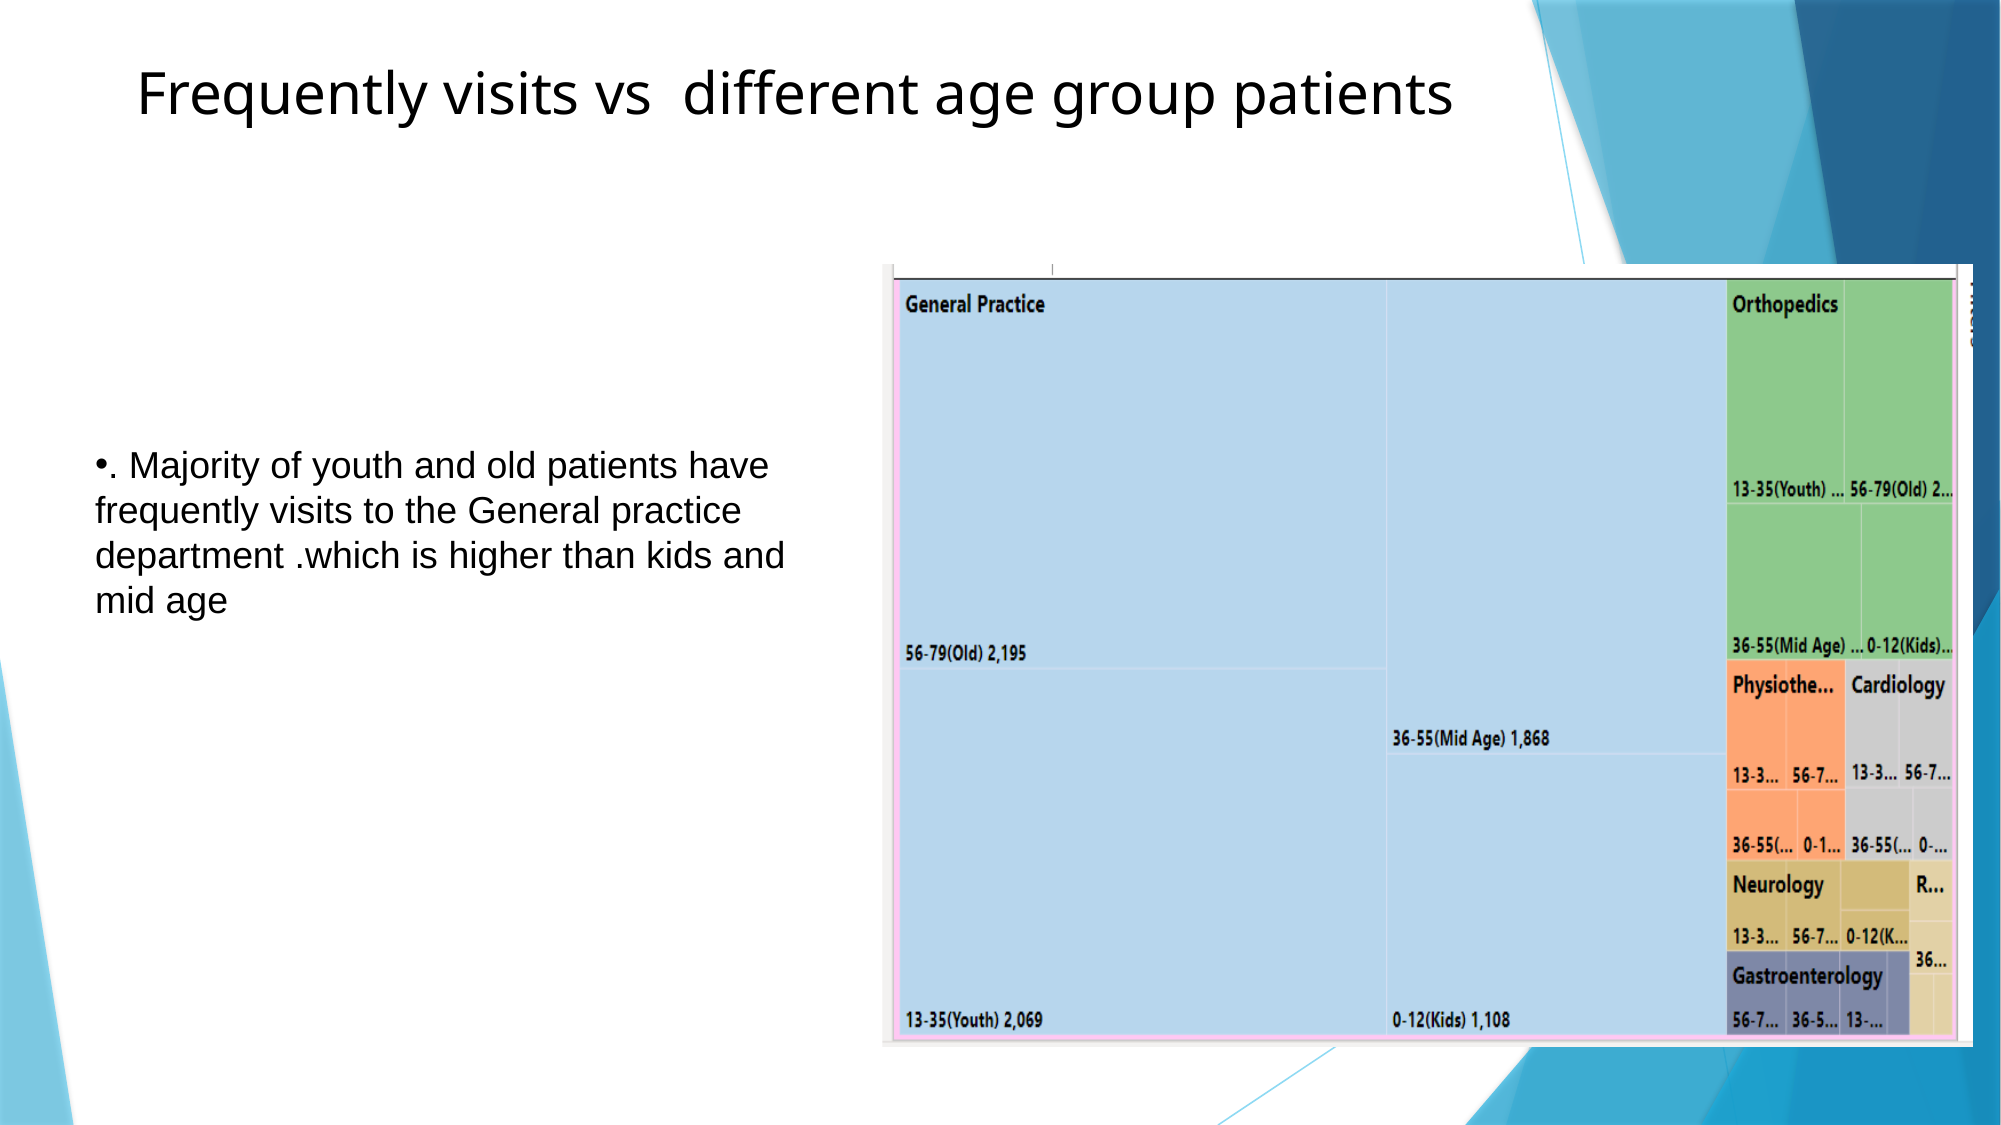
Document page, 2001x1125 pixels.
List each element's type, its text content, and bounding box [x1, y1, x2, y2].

text_box . Majority of youth and old patients have frequently visits to the General practice department .which is higher than kids and mid age [80, 367, 834, 761]
text_box Frequently visits vs different age group patients [121, 38, 1827, 134]
picture [881, 264, 1974, 1048]
